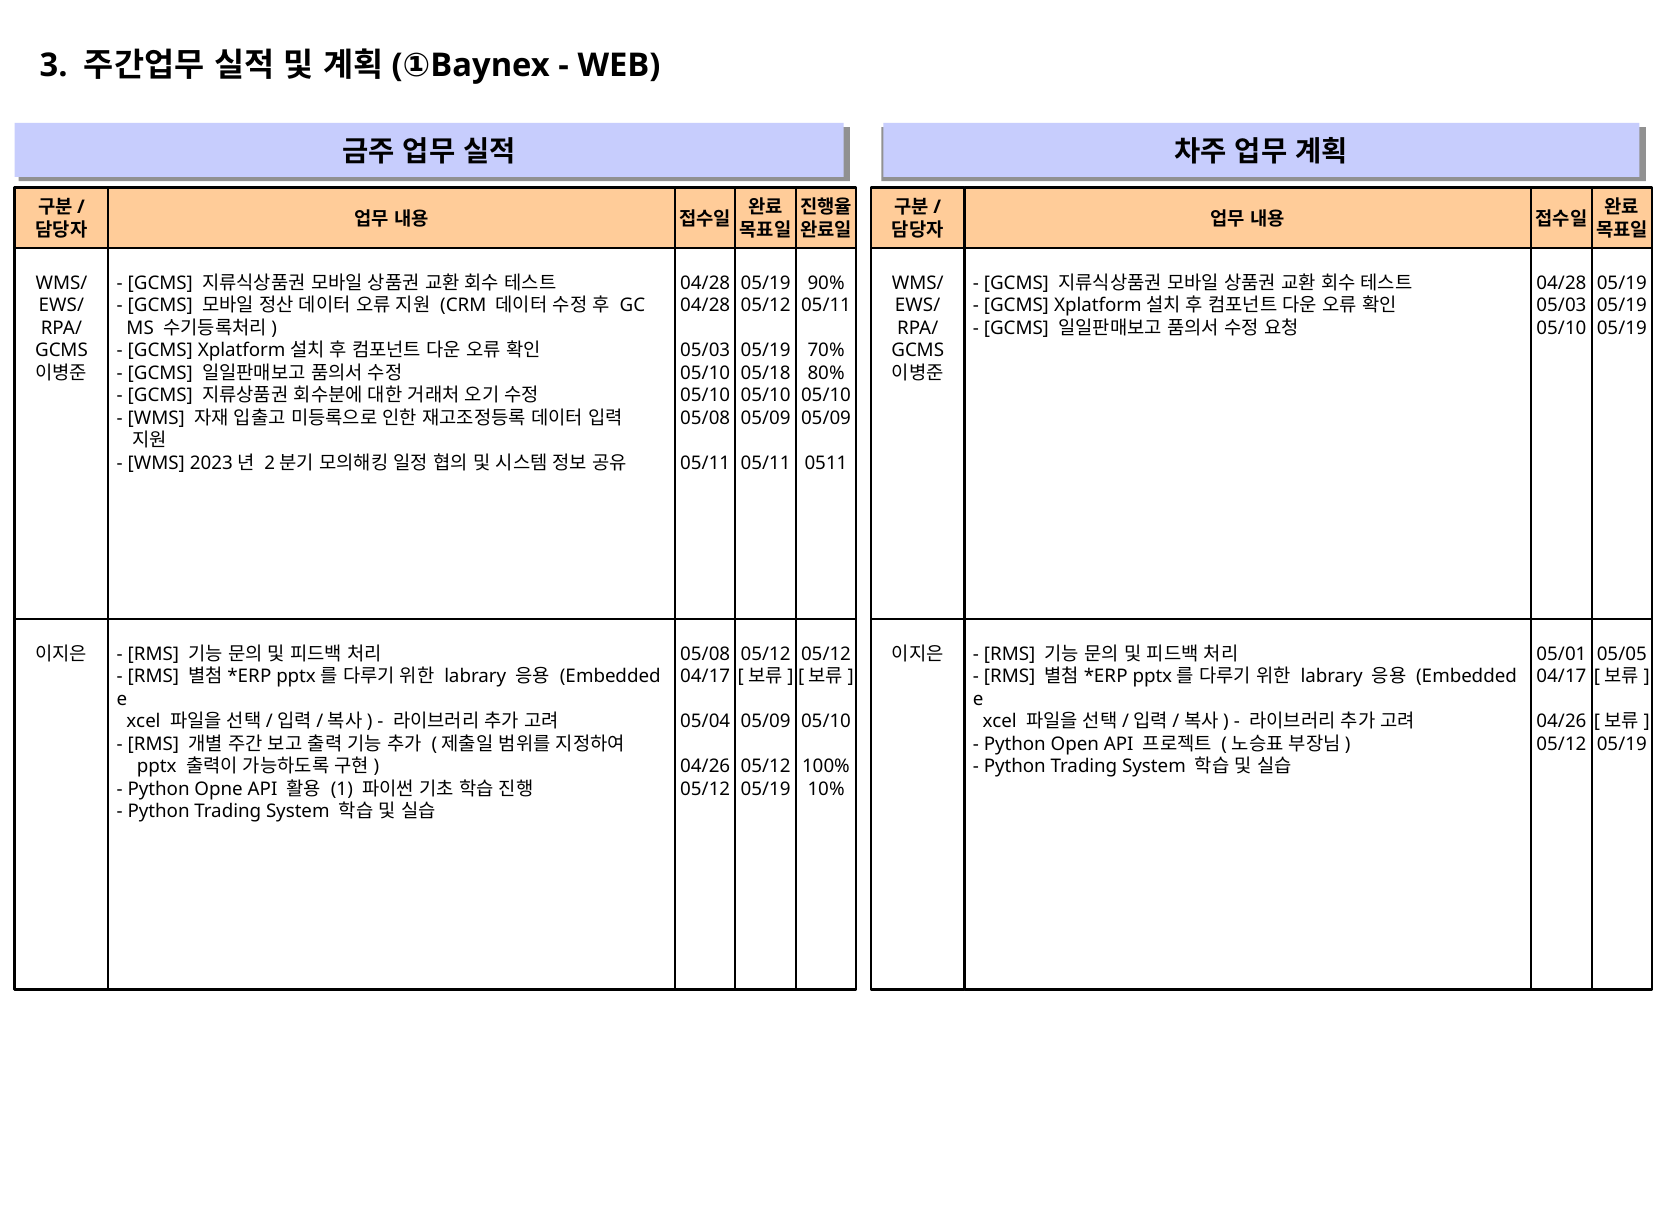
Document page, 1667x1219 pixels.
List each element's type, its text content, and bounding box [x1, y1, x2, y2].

text_box WMS/ EWS/ RPA/ GCMS 이병준 [870, 247, 964, 618]
text_box [108, 247, 675, 618]
text_box 05/08 04/17 05/04 04/26 05/12 [675, 618, 736, 990]
text_box 05/19 05/19 05/19 [1592, 247, 1653, 618]
text_box " " [18, 127, 850, 182]
text_box 05/19 05/12 05/19 05/18 05/10 05/09 05/11 [736, 247, 795, 618]
text_box 접수일 [675, 187, 735, 247]
text_box 업무 내용 [108, 187, 675, 247]
text_box 3. 주간업무 실적 및 계획(①Baynex - WEB) [39, 43, 1019, 107]
text_box 금주 업무 실적 [14, 122, 844, 177]
text_box 완료 목표일 [1591, 187, 1653, 247]
text_box 05/12 [보류] 05/09 05/12 05/19 [736, 618, 795, 990]
text_box 완료 목표일 [735, 187, 795, 247]
text_box 이지은 [14, 618, 108, 990]
text_box [964, 247, 1532, 618]
text_box [108, 618, 675, 990]
text_box " " [881, 127, 1646, 182]
text_box 90% 05/11 70% 80% 05/10 05/09 0511 [795, 247, 857, 618]
text_box 05/01 04/17 04/26 05/12 [1532, 618, 1592, 990]
text_box [964, 618, 1532, 990]
text_box 접수일 [1531, 187, 1591, 247]
text_box 진행율 완료일 [795, 187, 857, 247]
text_box 구분/ 담당자 [870, 187, 964, 247]
text_box 05/05 [보류] [보류] 05/19 [1592, 618, 1653, 990]
text_box 05/12 [보류] 05/10 100% 10% [795, 618, 857, 990]
text_box 04/28 04/28 05/03 05/10 05/10 05/08 05/11 [675, 247, 736, 618]
text_box 구분/ 담당자 [14, 187, 108, 247]
text_box 업무 내용 [964, 187, 1531, 247]
text_box 차주 업무 계획 [883, 122, 1640, 177]
text_box 04/28 05/03 05/10 [1532, 247, 1592, 618]
text_box 이지은 [870, 618, 964, 990]
text_box WMS/ EWS/ RPA/ GCMS 이병준 [14, 247, 108, 618]
